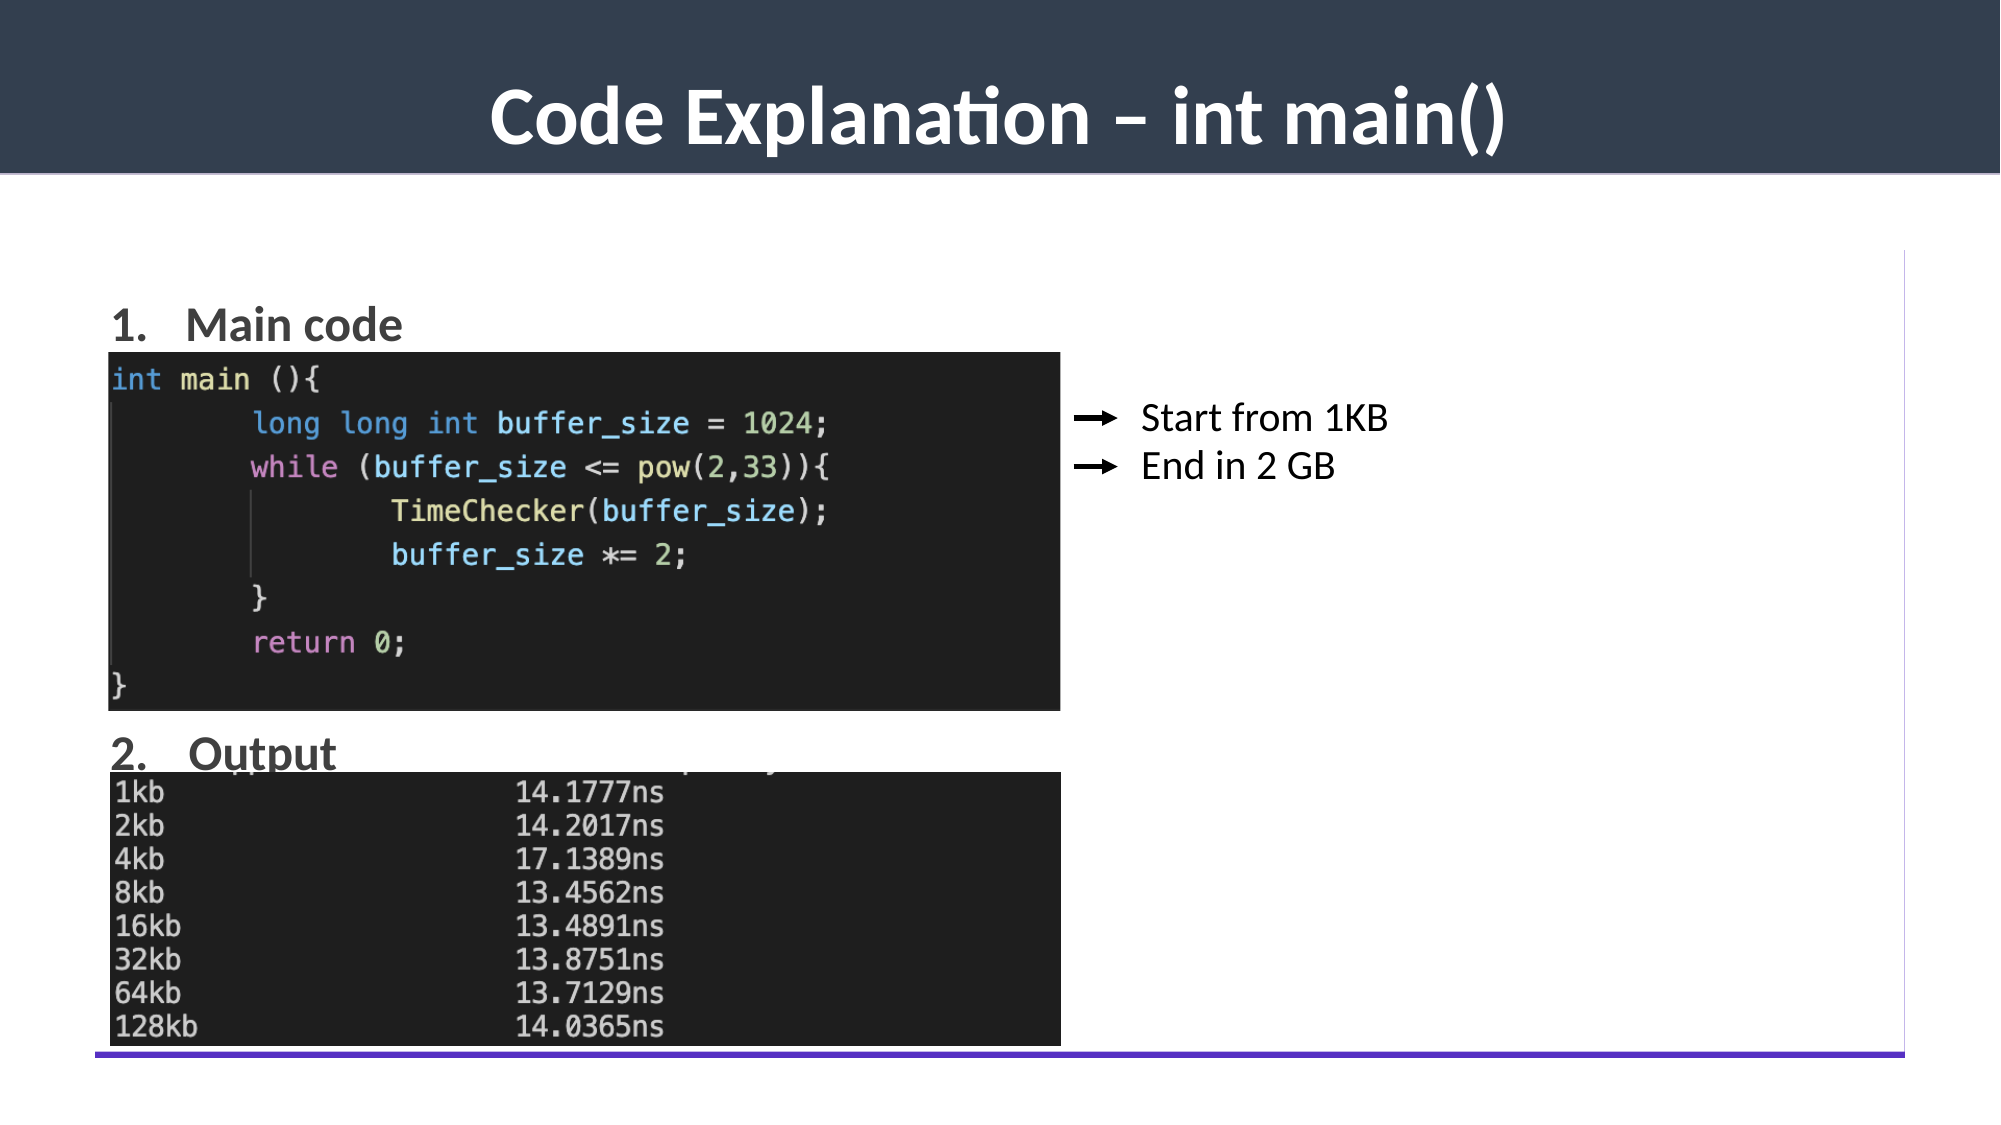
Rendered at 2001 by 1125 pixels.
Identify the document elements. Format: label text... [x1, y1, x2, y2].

text_box End in 2 GB [1126, 430, 2000, 496]
text_box Start from 1KB [1126, 382, 2000, 430]
picture [110, 772, 1061, 1046]
text_box Main code Output [94, 243, 1906, 1053]
picture [108, 352, 1061, 711]
text_box Code Explanation – int main() [0, 0, 2000, 174]
